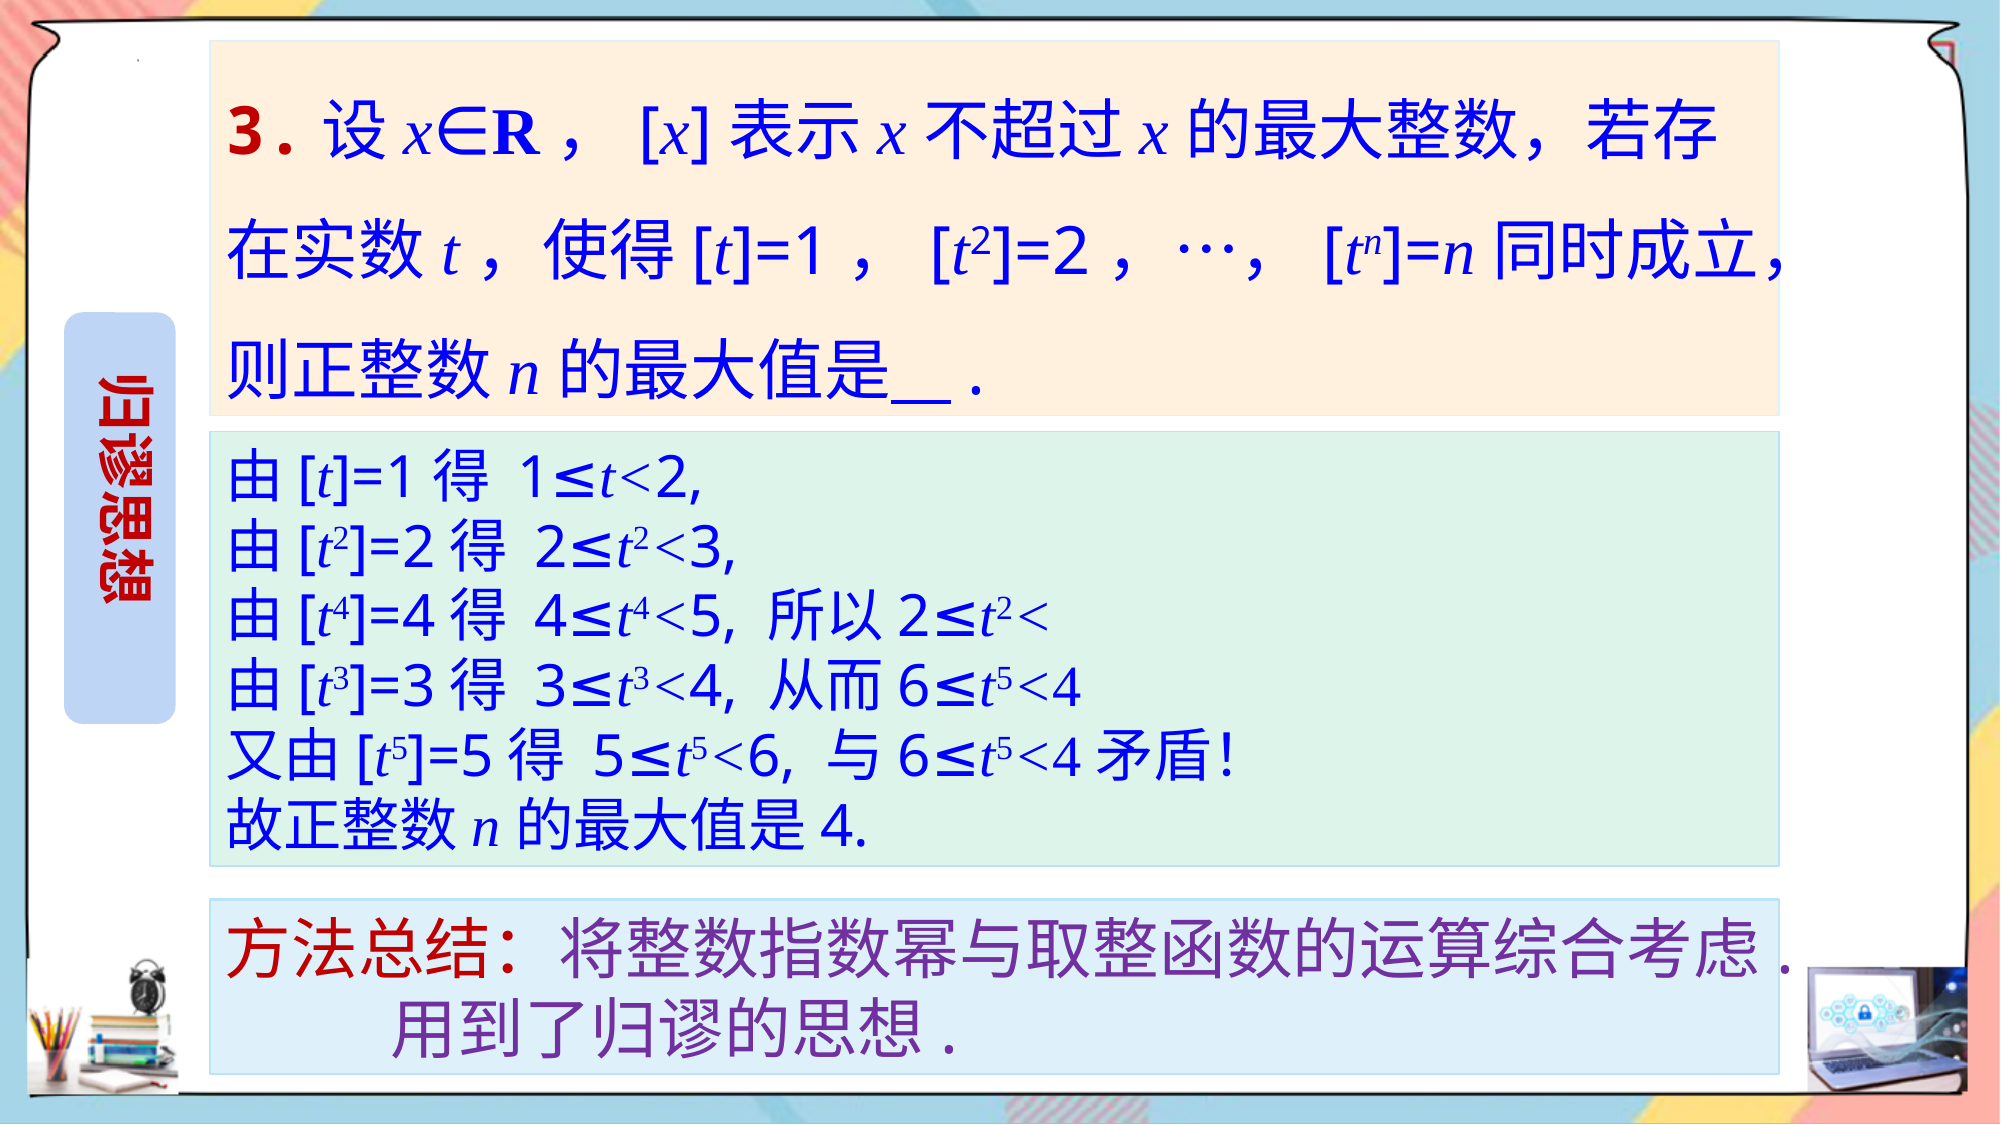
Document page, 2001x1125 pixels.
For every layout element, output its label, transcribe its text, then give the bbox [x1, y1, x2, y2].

picture [0, 0, 2001, 1125]
text_box 归谬思想 [64, 312, 176, 724]
text_box 3.设x∈R，[x]表示x不超过x的最大整数，若存在实数t，使得[t]=1，[t2]=2，…，[tn]=n同时成立，则正整数n的最大值是 . [210, 40, 1780, 416]
text_box 方法总结：将整数指数幂与取整函数的运算综合考虑. 用到了归谬的思想. [210, 899, 1780, 1075]
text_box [249, 125, 400, 158]
